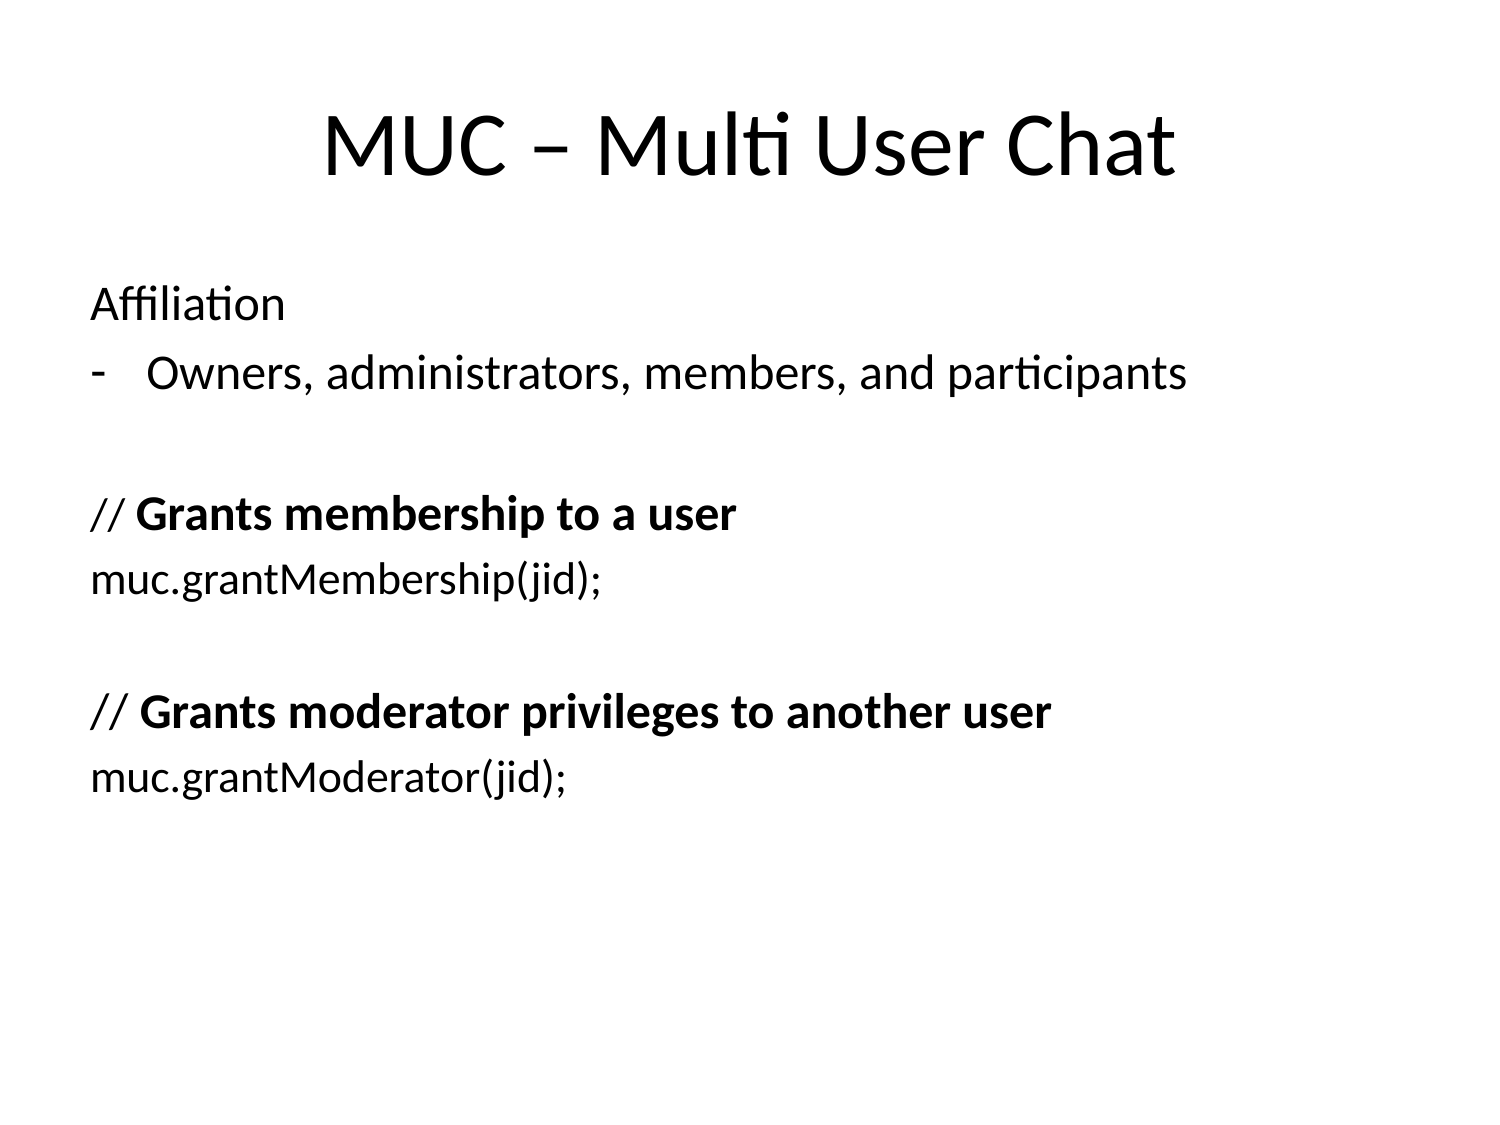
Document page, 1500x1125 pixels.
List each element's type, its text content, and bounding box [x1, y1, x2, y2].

title MUC – Multi User Chat [75, 45, 1425, 233]
list Affiliation Owners, administrators, members, and participants // Grants membership to a user muc.grantMembership(jid); // Grants moderator privileges to another user muc.grantModerator(jid); [75, 262, 1425, 1005]
